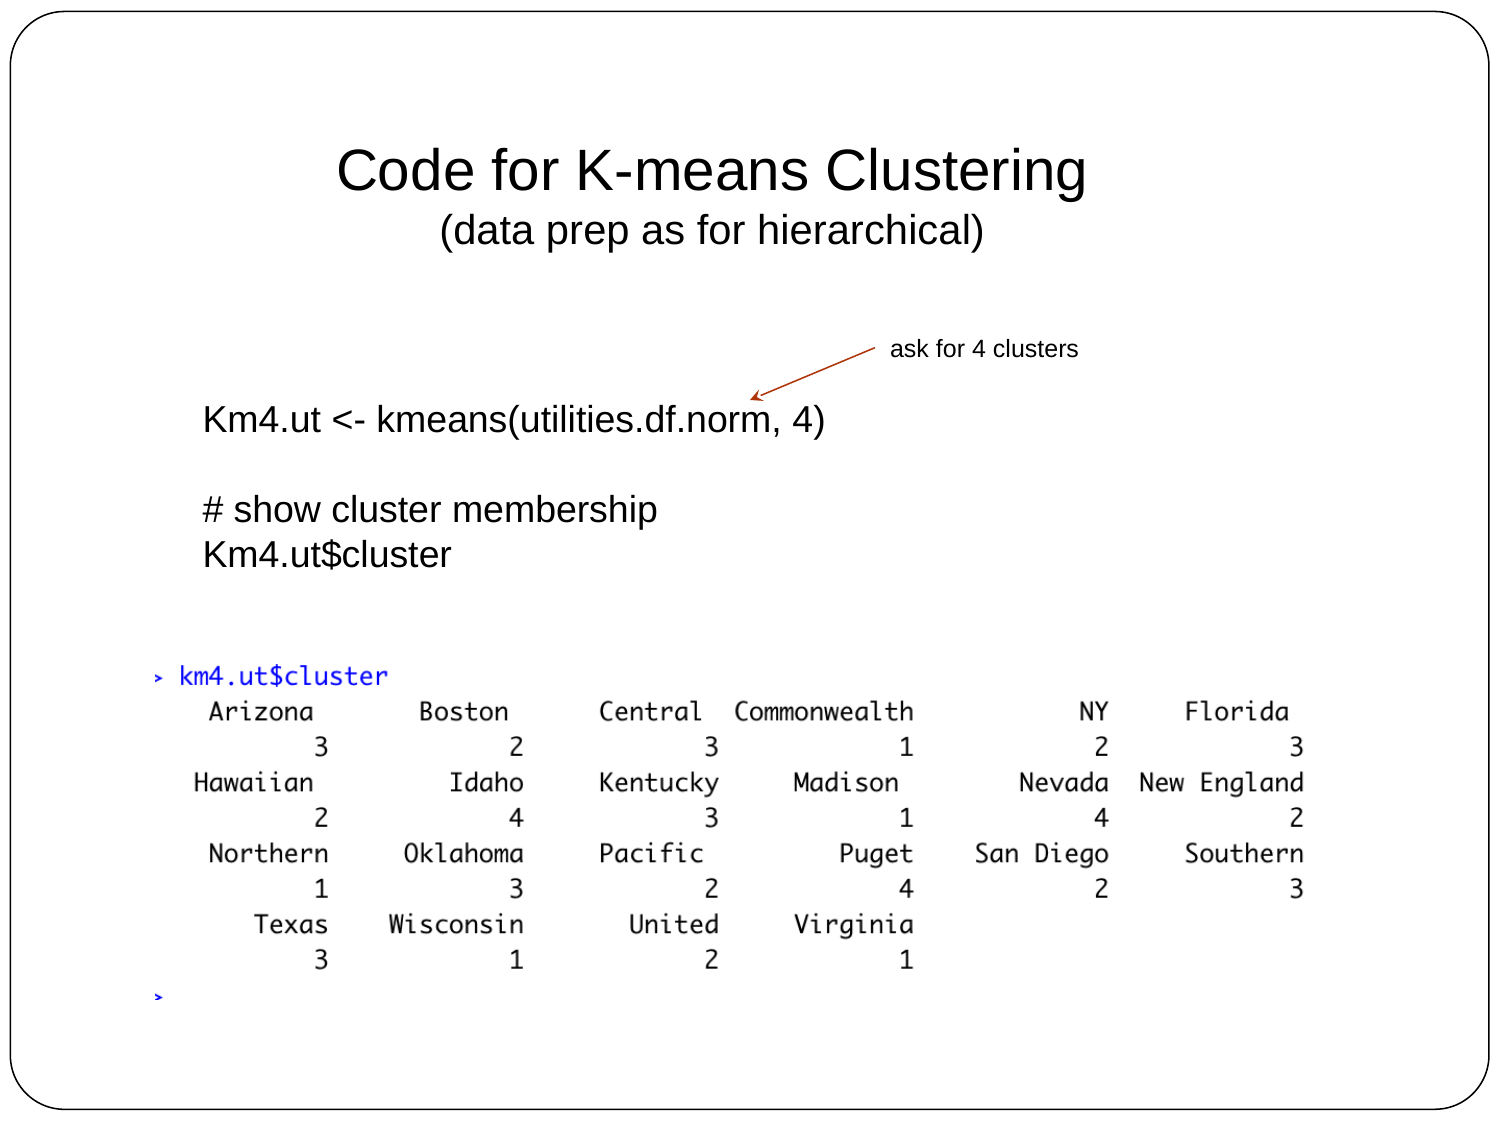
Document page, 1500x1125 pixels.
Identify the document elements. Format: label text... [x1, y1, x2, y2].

text_box Code for K-means Clustering (data prep as for hierarchical) [187, 124, 1238, 262]
picture [154, 662, 1345, 1001]
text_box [749, 347, 876, 401]
text_box Km4.ut <- kmeans(utilities.df.norm, 4) # show cluster membership Km4.ut$cluster [187, 387, 1125, 585]
text_box ask for 4 clusters [875, 324, 1225, 371]
